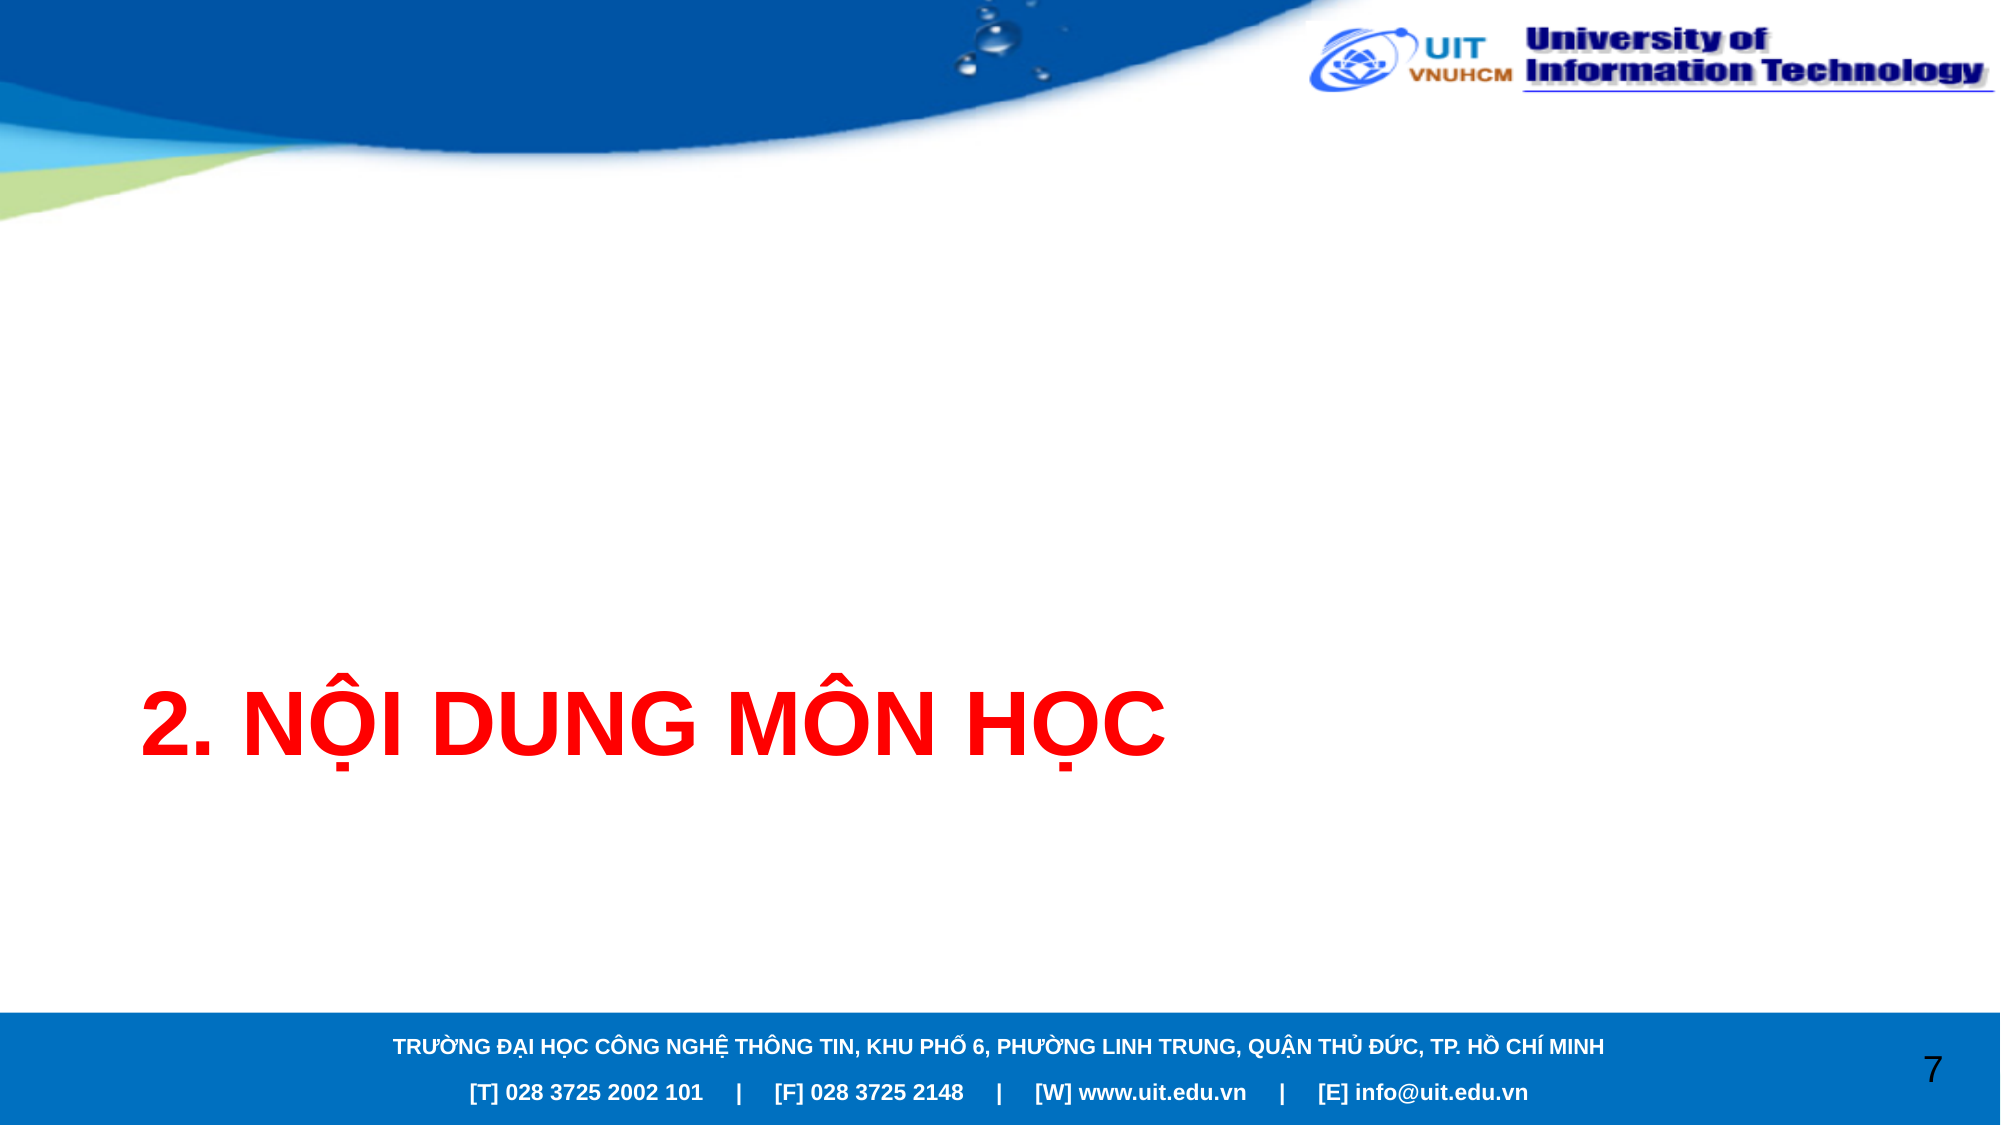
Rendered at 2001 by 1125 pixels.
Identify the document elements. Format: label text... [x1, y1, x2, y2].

picture [0, 0, 2001, 1125]
title 2. NỘI DUNG MÔN HỌC [125, 624, 1925, 813]
